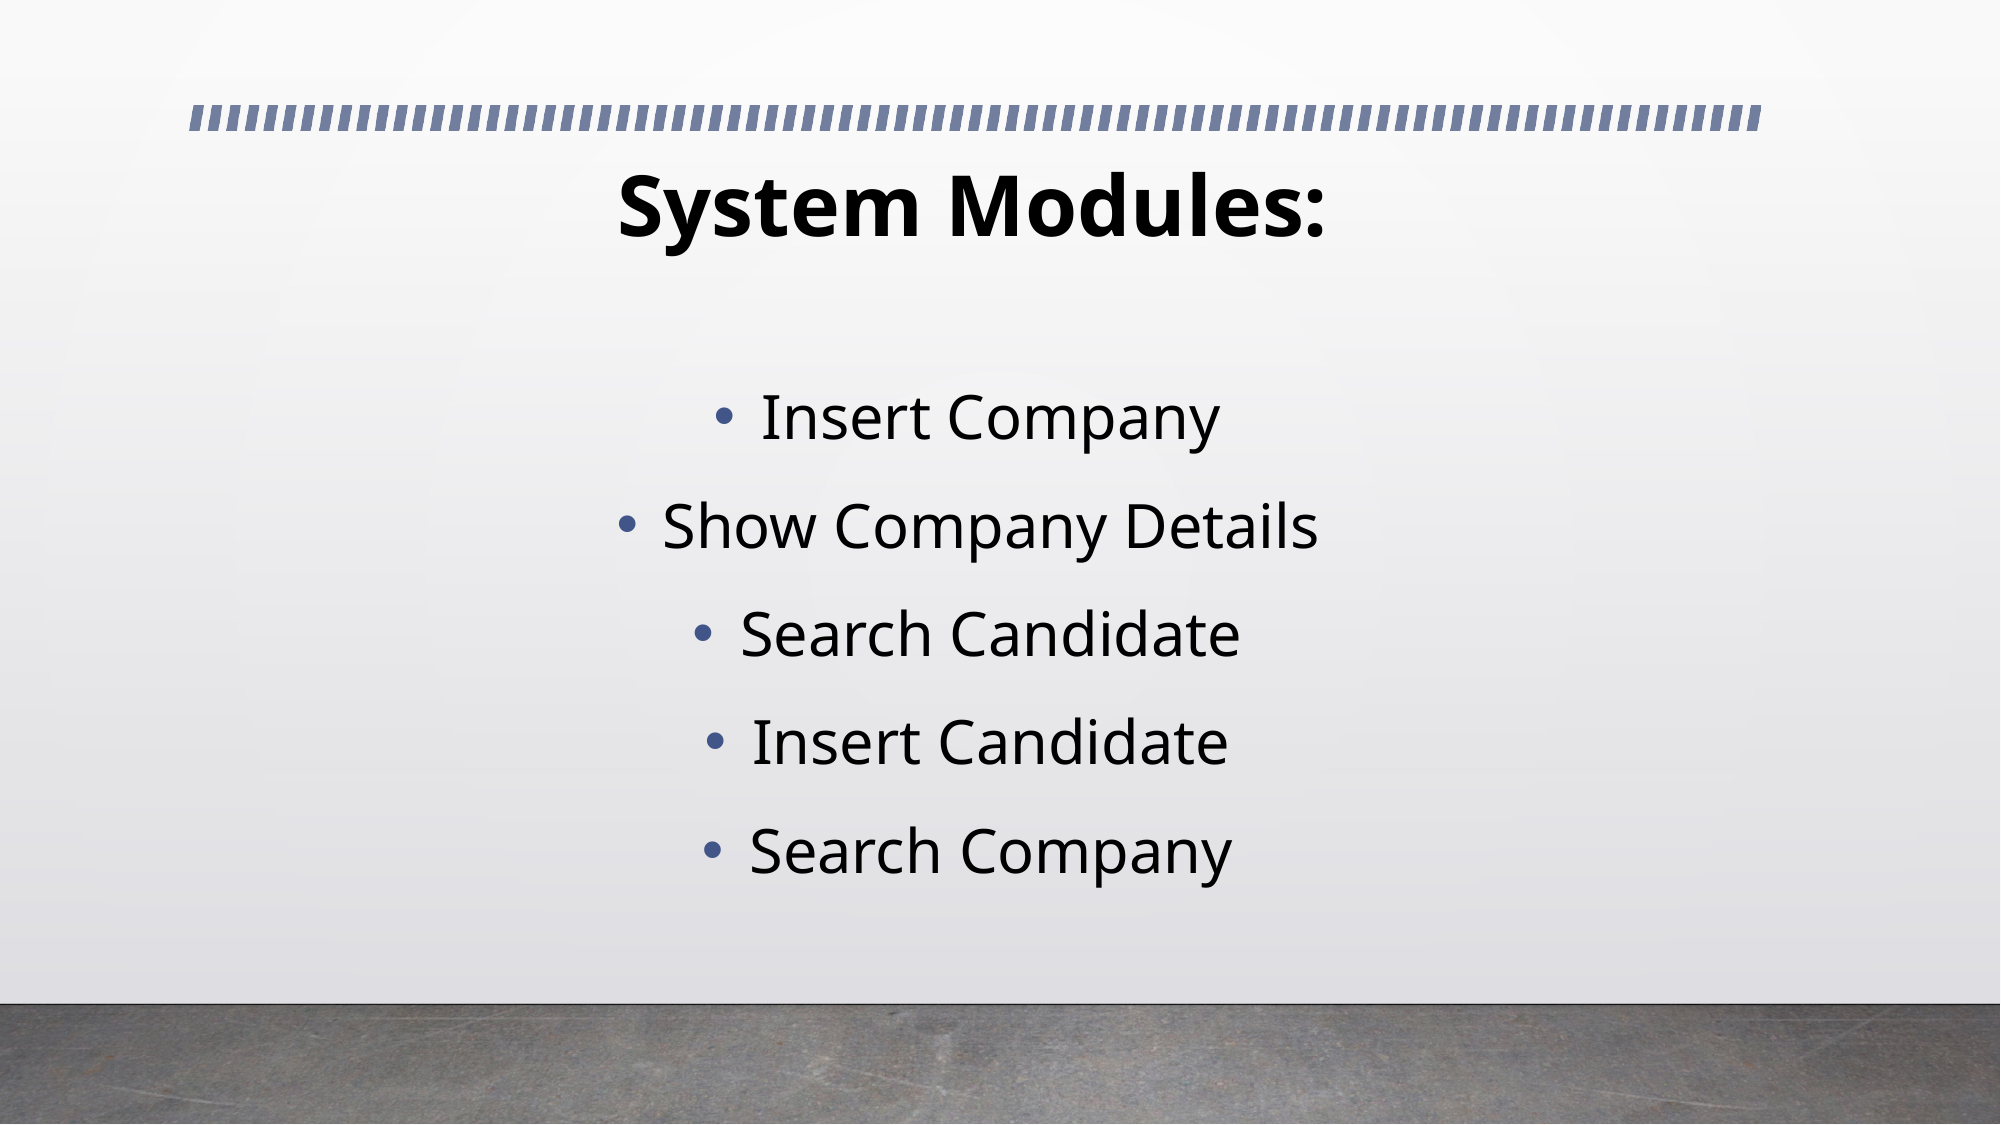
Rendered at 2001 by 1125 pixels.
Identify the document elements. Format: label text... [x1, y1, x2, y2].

title System Modules: [185, 156, 1761, 329]
list Insert Company Show Company Details Search Candidate Insert Candidate Search Company [185, 356, 1761, 897]
picture [0, 1004, 2000, 1124]
